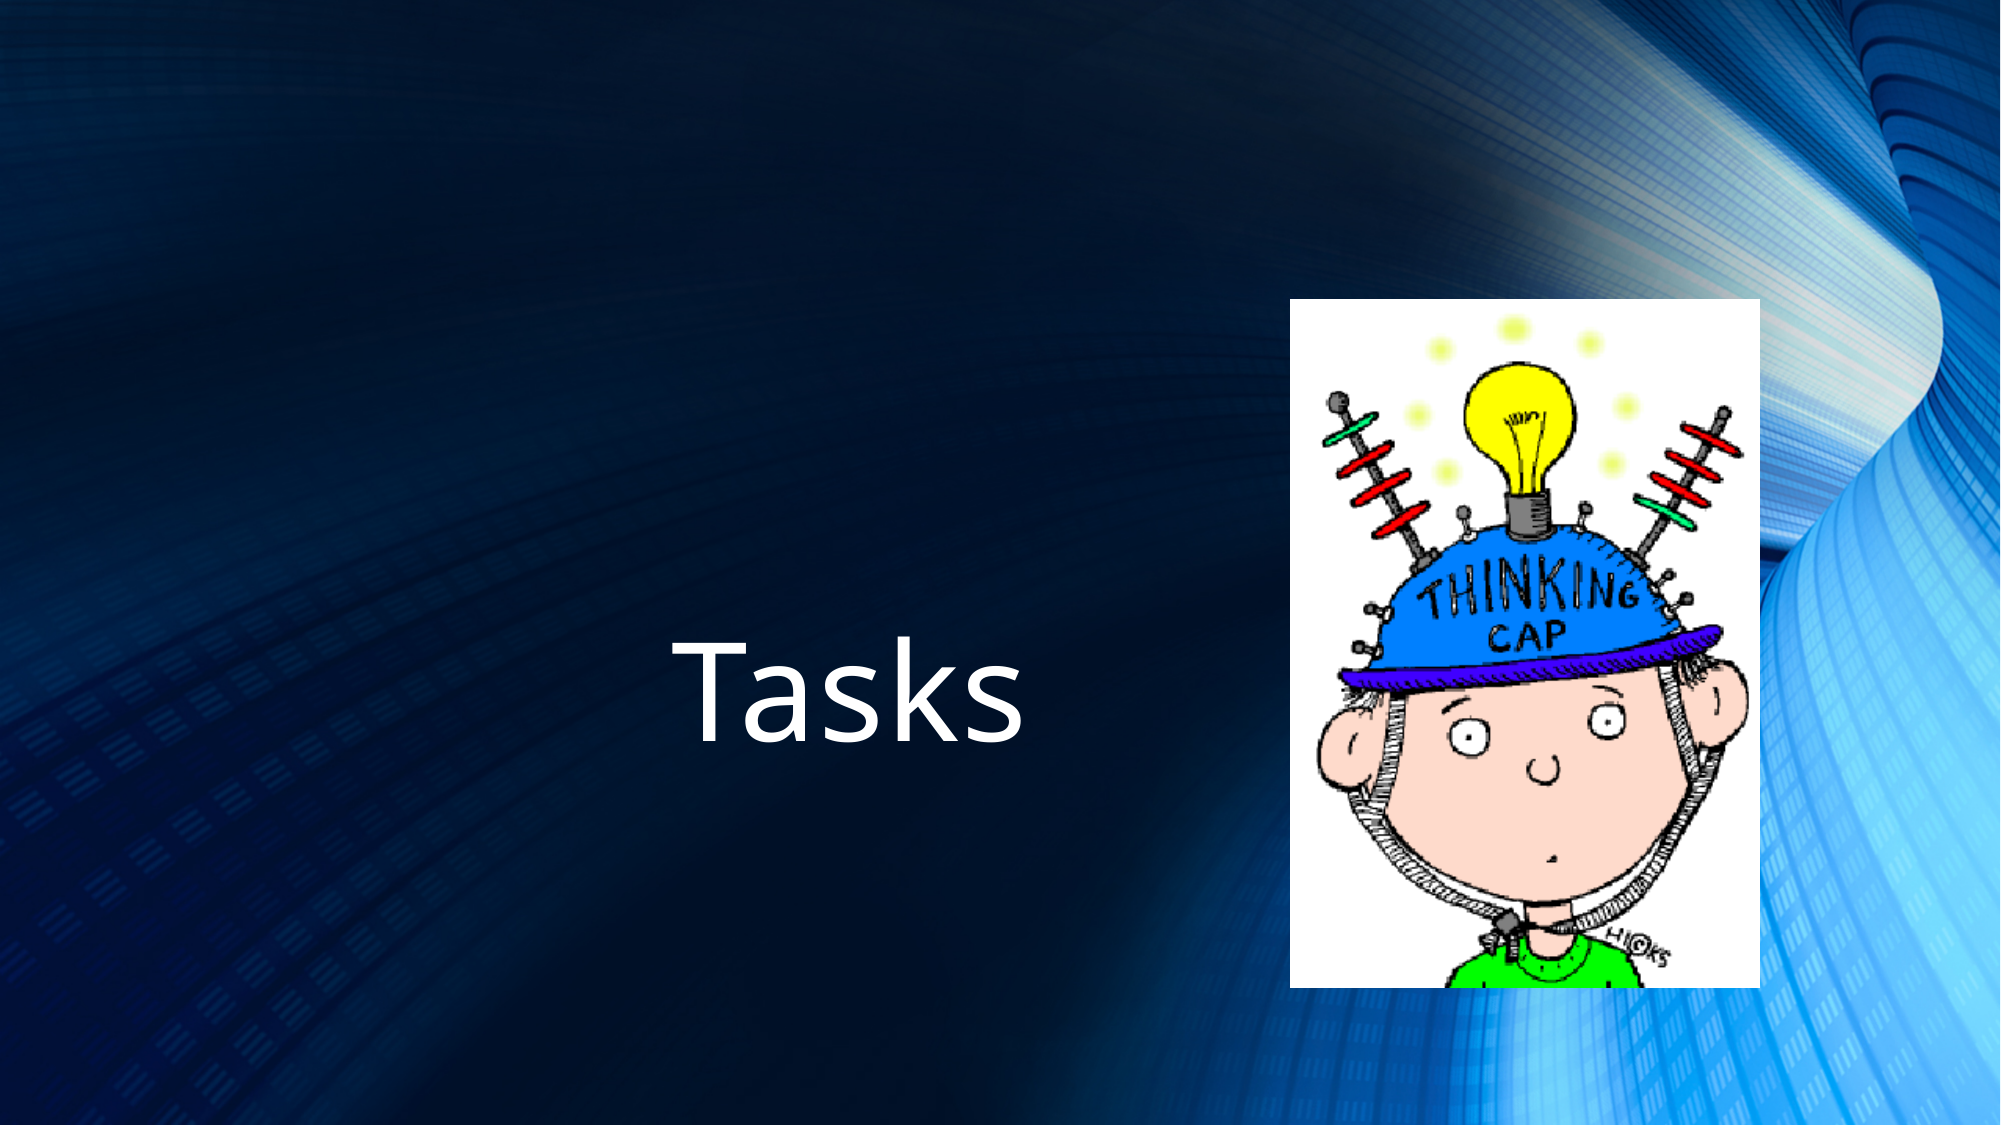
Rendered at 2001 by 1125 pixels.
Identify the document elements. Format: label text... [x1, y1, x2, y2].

picture [0, 0, 2001, 1125]
title Tasks [174, 299, 1290, 775]
